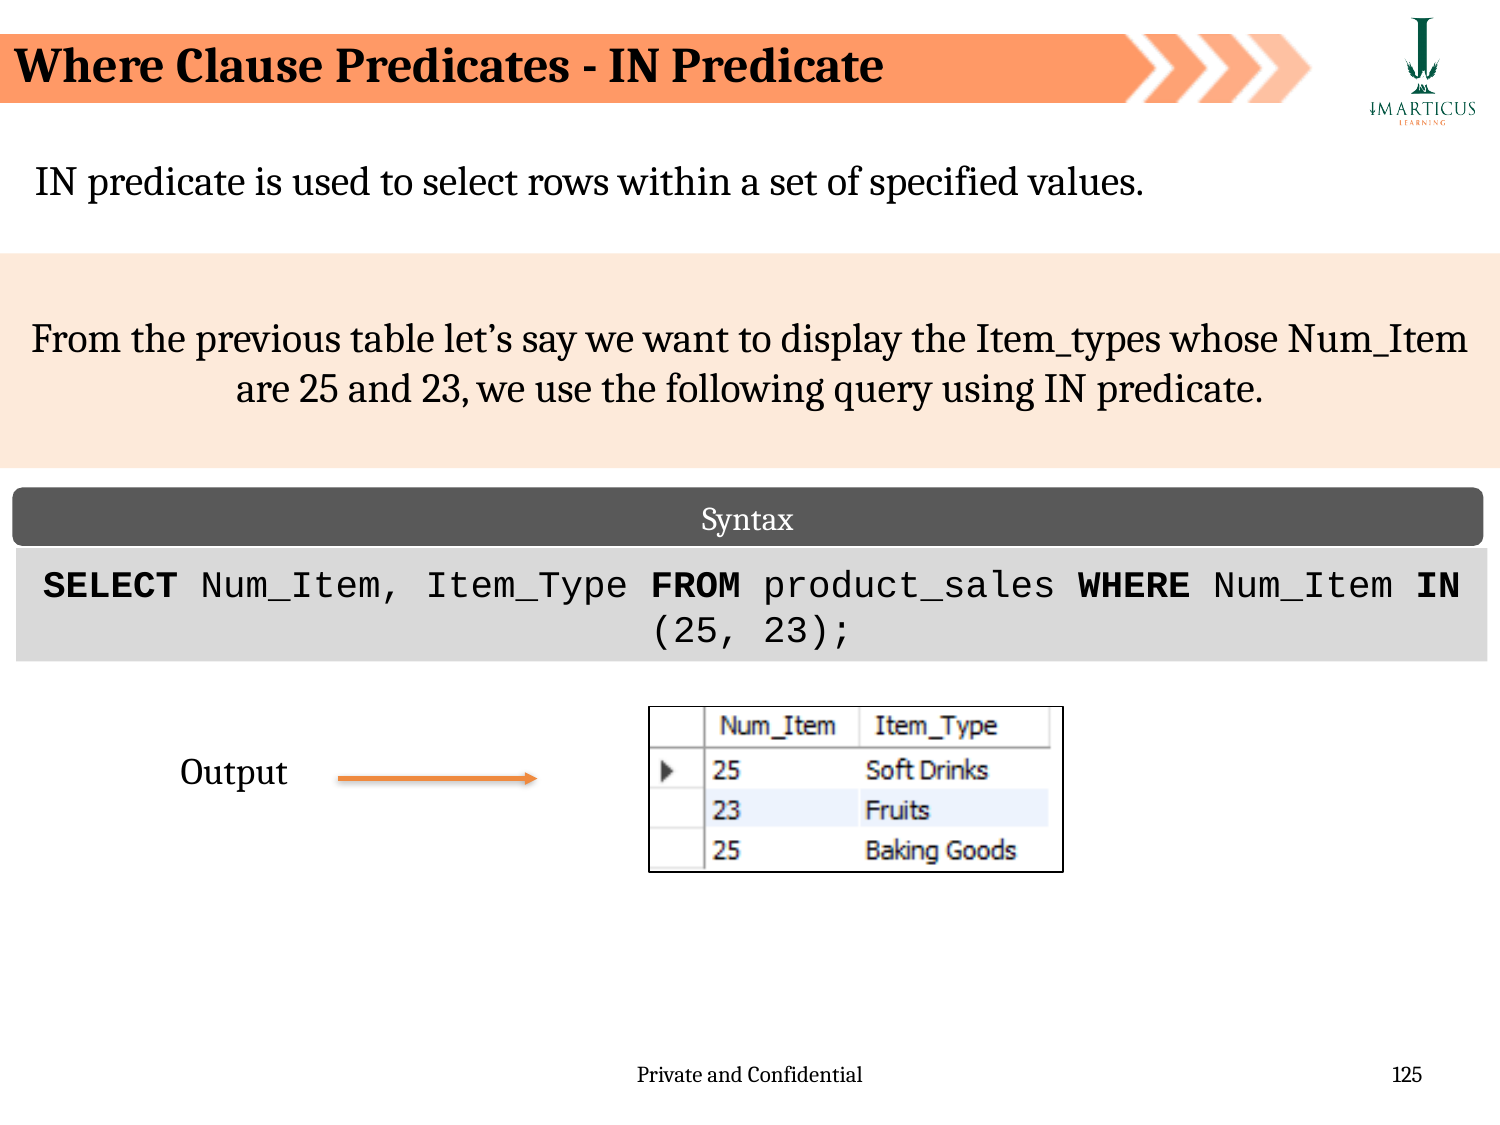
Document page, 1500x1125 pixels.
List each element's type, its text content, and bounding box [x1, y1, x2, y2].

text_box Output [165, 739, 303, 800]
picture [1138, 0, 1500, 150]
text_box From the previous table let’s say we want to display the Item_types whose Num_Item are 25 and 23, we use the following query using IN predicate. [0, 253, 1500, 469]
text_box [12, 487, 1488, 662]
text_box Where Clause Predicates - IN Predicate [0, 24, 1138, 118]
text_box IN predicate is used to select rows within a set of specified values. [19, 146, 1400, 212]
picture [649, 707, 1063, 872]
